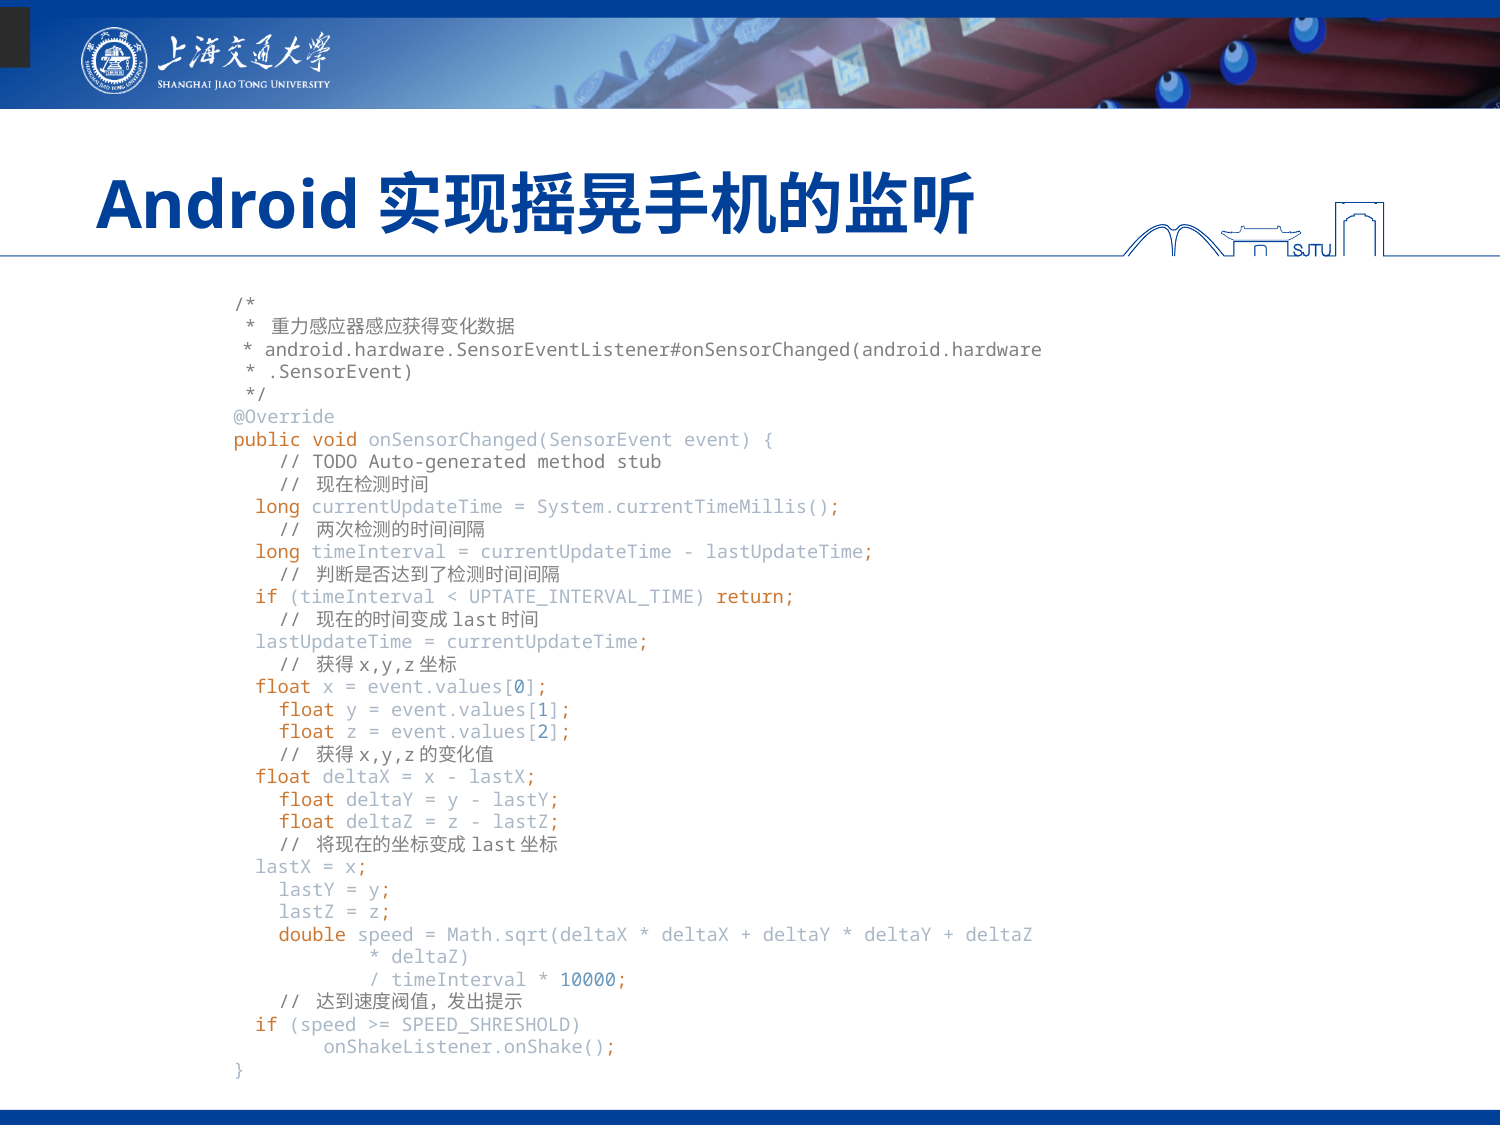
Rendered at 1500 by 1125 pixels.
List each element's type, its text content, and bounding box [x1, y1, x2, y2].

picture [0, 18, 1500, 109]
text_box [0, 7, 31, 68]
text_box /* * 重力感应器感应获得变化数据 * android.hardware.SensorEventListener#onSensorChanged(android.hardware * .SensorEvent) */ @Override public void onSensorChanged(SensorEvent event) { // TODO Auto-generated method stub // 现在检测时间 long currentUpdateTime = System.currentTimeMillis(); // 两次检测的时间间隔 long timeInterval = currentUpdateTime - lastUpdateTime; // 判断是否达到了检测时间间隔 if (timeInterval < UPTATE_INTERVAL_TIME) return; // 现在的时间变成last时间 lastUpdateTime = currentUpdateTime; // 获得x,y,z坐标 float x = event.values[0]; float y = event.values[1]; float z = event.values[2]; // 获得x,y,z的变化值 float deltaX = x - lastX; float deltaY = y - lastY; float deltaZ = z - lastZ; // 将现在的坐标变成last坐标 lastX = x; lastY = y; lastZ = z; double speed = Math.sqrt(deltaX * deltaX + deltaY * deltaY + deltaZ * deltaZ) / timeInterval * 10000; // 达到速度阀值，发出提示 if (speed >= SPEED_SHRESHOLD) onShakeListener.onShake(); } [218, 284, 1078, 1088]
title Android实现摇晃手机的监听 [81, 160, 1455, 255]
